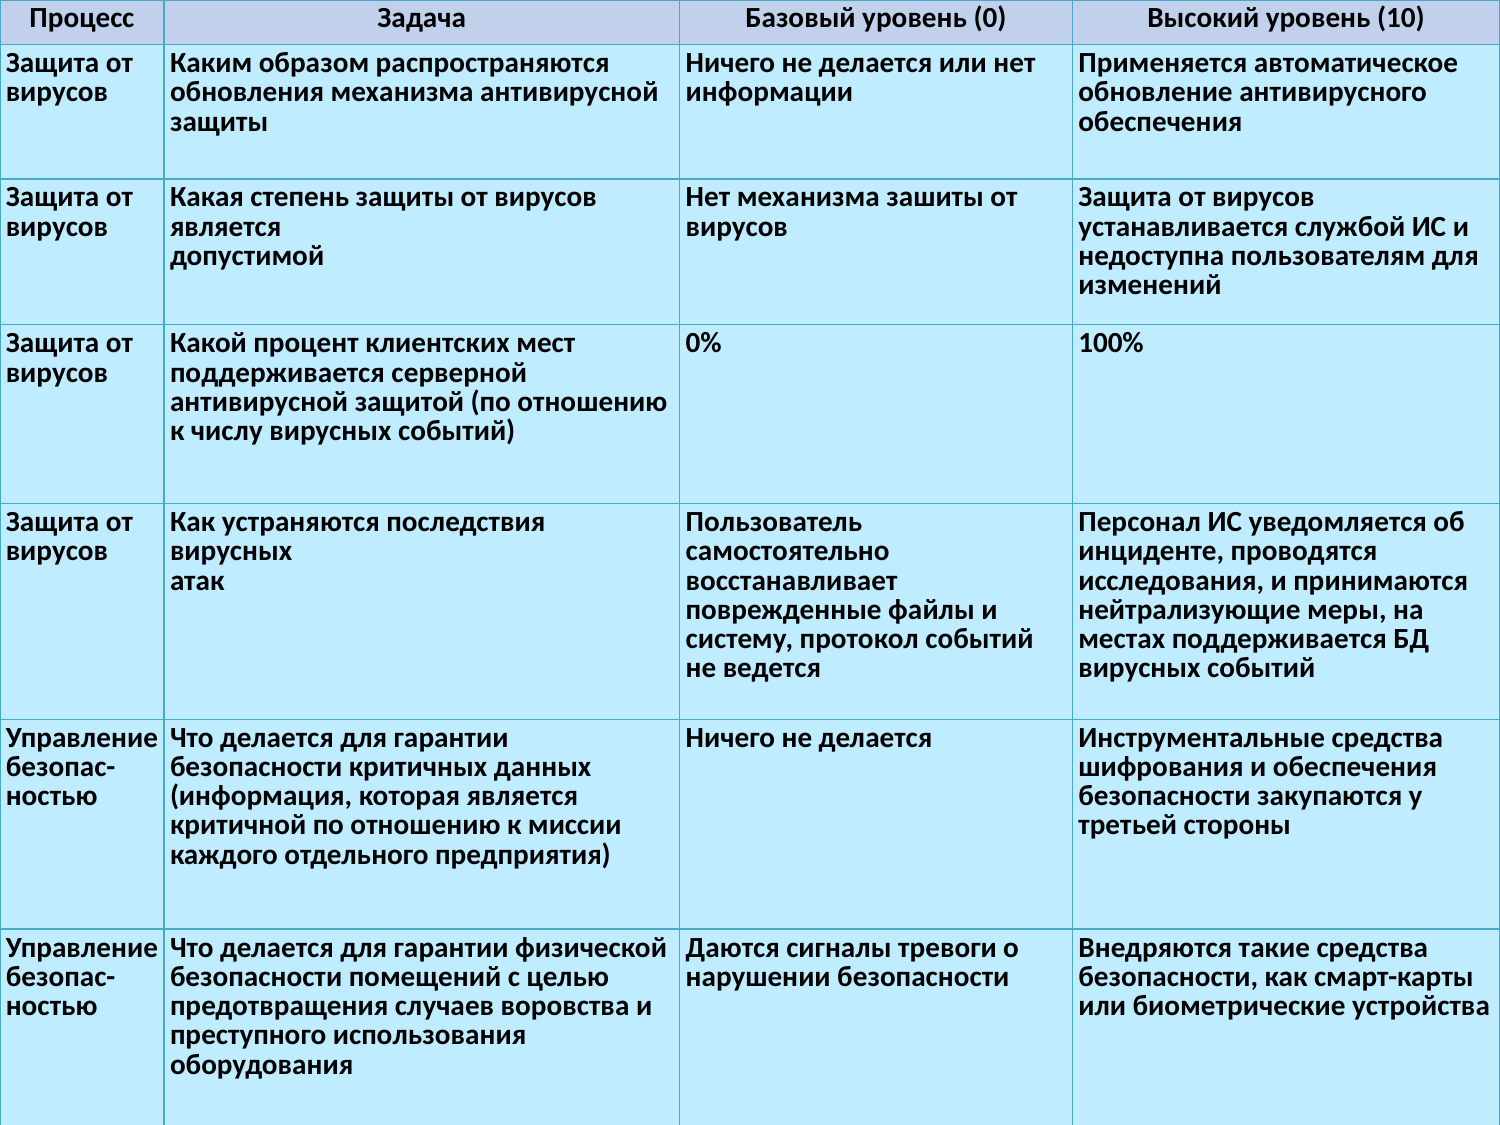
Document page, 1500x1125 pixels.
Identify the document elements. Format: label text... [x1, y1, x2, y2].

table_cell Что делается для гарантии безопасности критичных данных (информация, которая является критичной по отношению к миссии каждого отдельного предприятия) [165, 720, 679, 928]
table_cell 0% [680, 325, 1072, 503]
table_cell Защита от вирусов [1, 325, 163, 503]
table_cell Пользователь самостоятельно восстанавливает поврежденные файлы и систему, протокол событий не ведется [680, 504, 1072, 719]
table_cell 100% [1073, 325, 1499, 503]
table_header Базовый уровень (0) [680, 1, 1072, 44]
table_header Процесс [1, 1, 163, 44]
table_cell Защита от вирусов устанавливается службой ИС и недоступна пользователям для изменений [1073, 180, 1499, 324]
table_cell Управление безопас-ностью [1, 720, 163, 928]
table_cell Каким образом распространяются обновления механизма антивирусной защиты [165, 45, 679, 178]
table_header Высокий уровень (10) [1073, 1, 1499, 44]
table_cell Даются сигналы тревоги о нарушении безопасности [680, 930, 1072, 1125]
table_cell Ничего не делается или нет информации [680, 45, 1072, 178]
table_cell Какая степень защиты от вирусов является допустимой [165, 180, 679, 324]
table_cell Персонал ИС уведомляется об инциденте, проводятся исследования, и принимаются нейтрализующие меры, на местах поддерживается БД вирусных событий [1073, 504, 1499, 719]
table_cell Инструментальные средства шифрования и обеспечения безопасности закупаются у третьей стороны [1073, 720, 1499, 928]
table_cell Защита от вирусов [1, 504, 163, 719]
table_cell Что делается для гарантии физической безопасности помещений с целью предотвращения случаев воровства и преступного использования оборудования [165, 930, 679, 1125]
table_cell Внедряются такие средства безопасности, как смарт-карты или биометрические устройства [1073, 930, 1499, 1125]
table_cell Управление безопас-ностью [1, 930, 163, 1125]
table_cell Как устраняются последствия вирусных атак [165, 504, 679, 719]
table_cell Защита от вирусов [1, 45, 163, 178]
table_cell Какой процент клиентских мест поддерживается серверной антивирусной защитой (по отношению к числу вирусных событий) [165, 325, 679, 503]
table_cell Применяется автоматическое обновление антивирусного обеспечения [1073, 45, 1499, 178]
table_header Задача [165, 1, 679, 44]
table_cell Защита от вирусов [1, 180, 163, 324]
table_cell Ничего не делается [680, 720, 1072, 928]
table_cell Нет механизма зашиты от вирусов [680, 180, 1072, 324]
